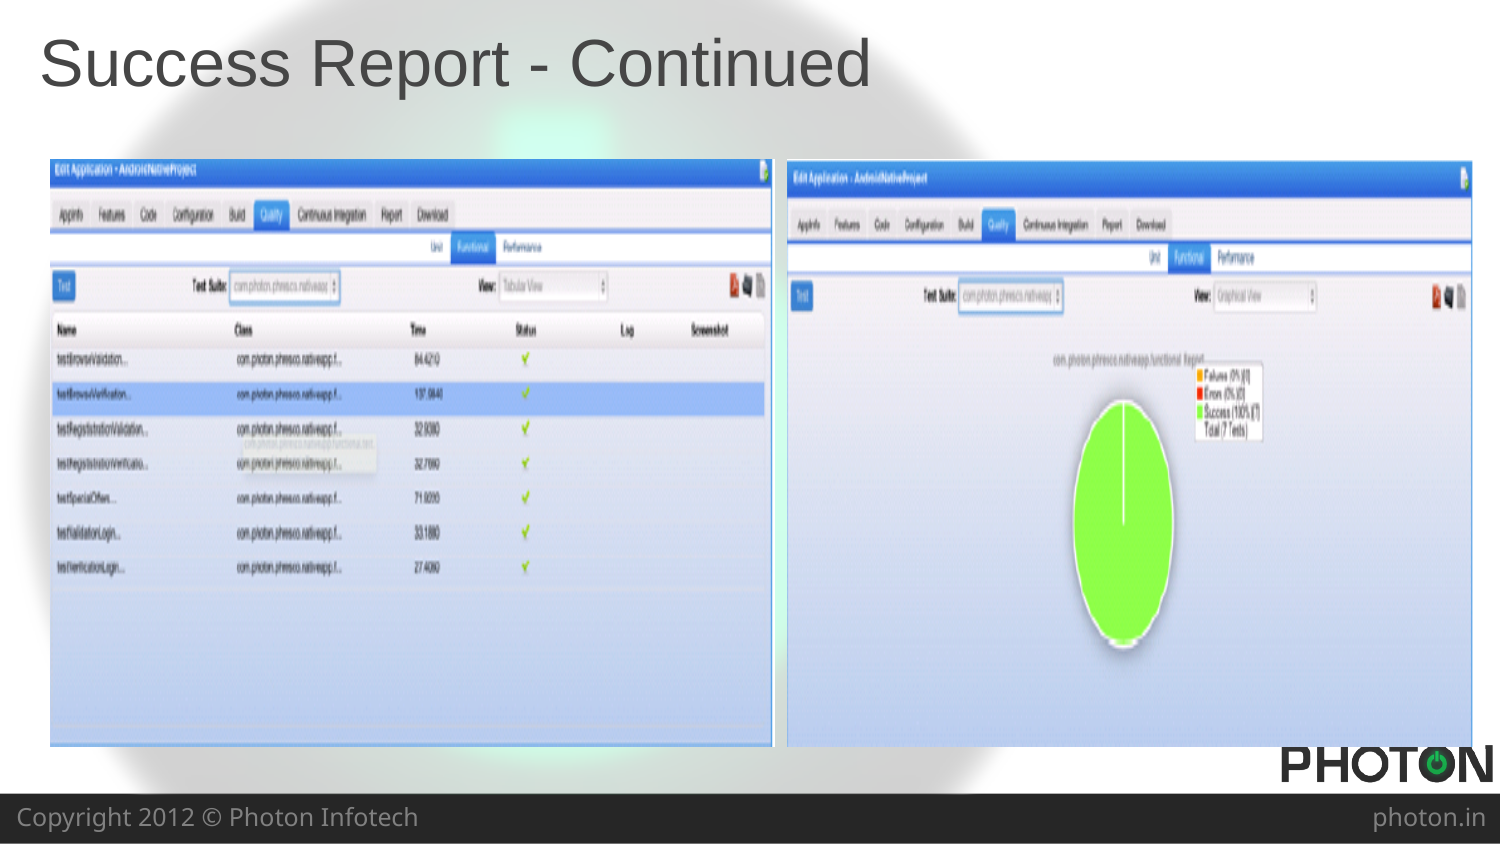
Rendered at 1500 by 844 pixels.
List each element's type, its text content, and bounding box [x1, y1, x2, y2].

title Success Report - Continued [24, 0, 1463, 122]
picture [0, 0, 1497, 795]
